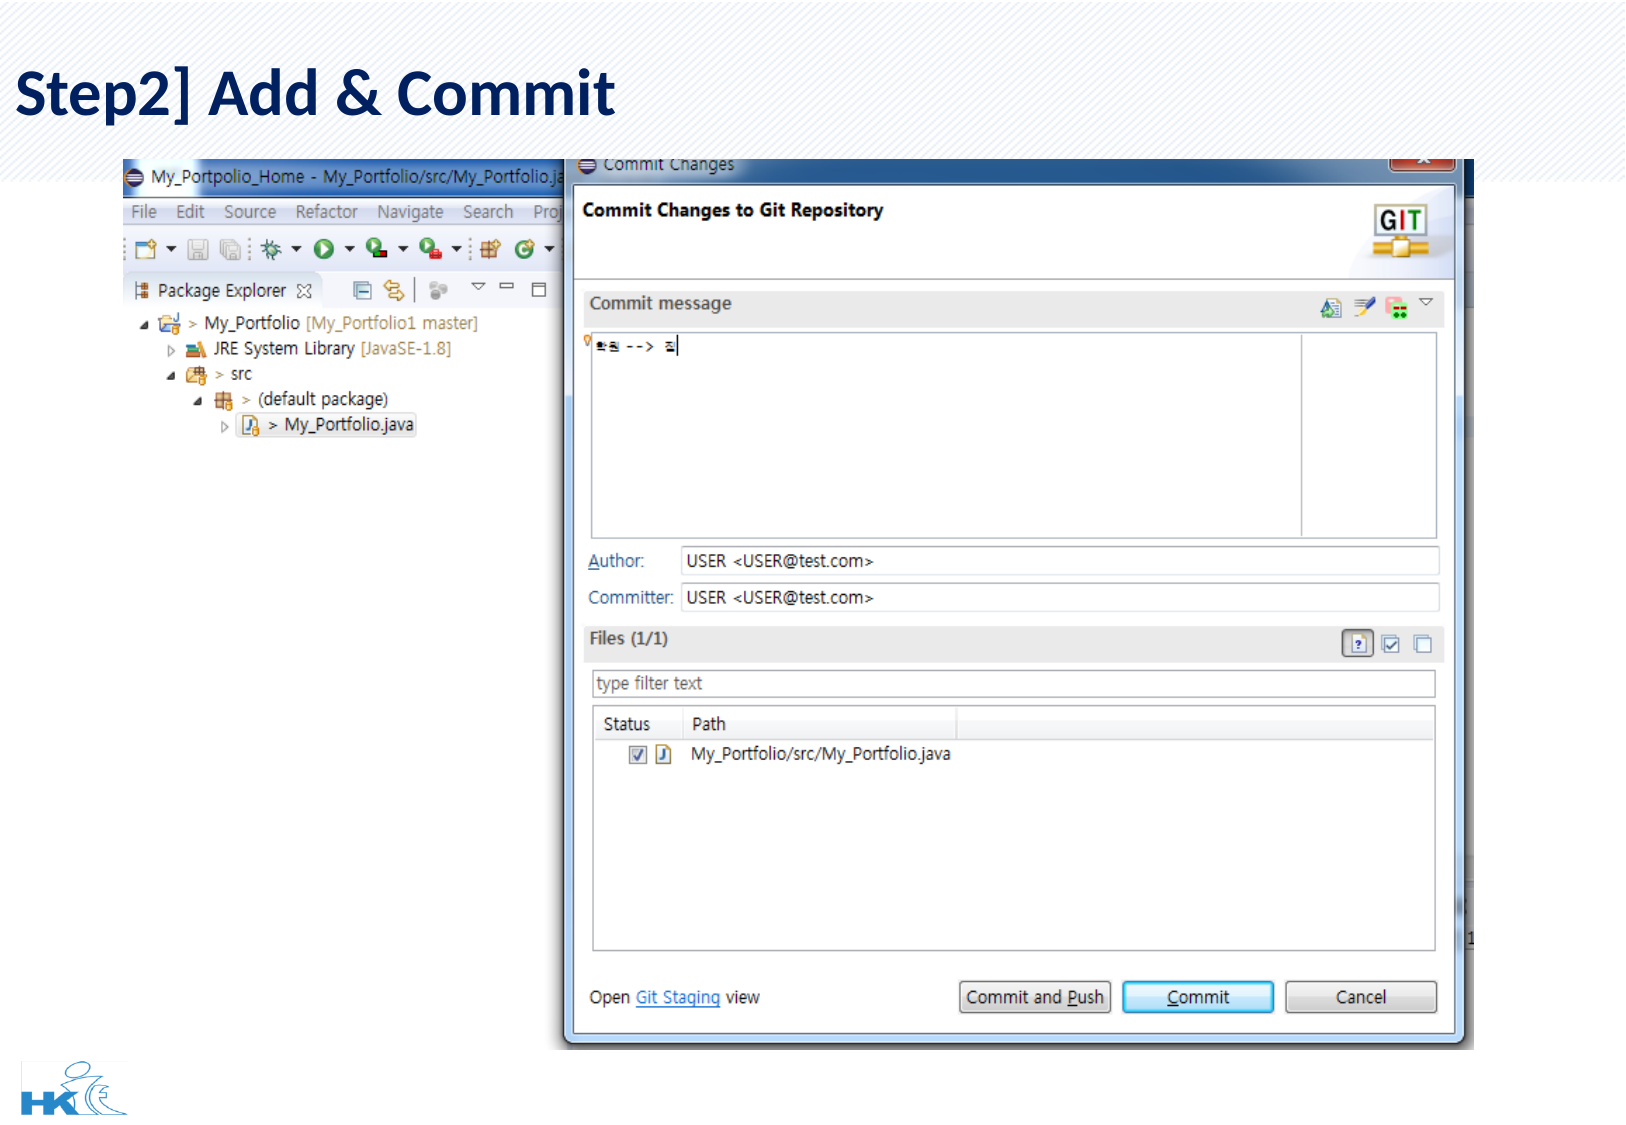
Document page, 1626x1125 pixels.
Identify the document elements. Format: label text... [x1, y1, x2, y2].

title Step2] Add & Commit [0, 0, 1625, 182]
picture [21, 1061, 128, 1115]
picture [122, 159, 1475, 1050]
